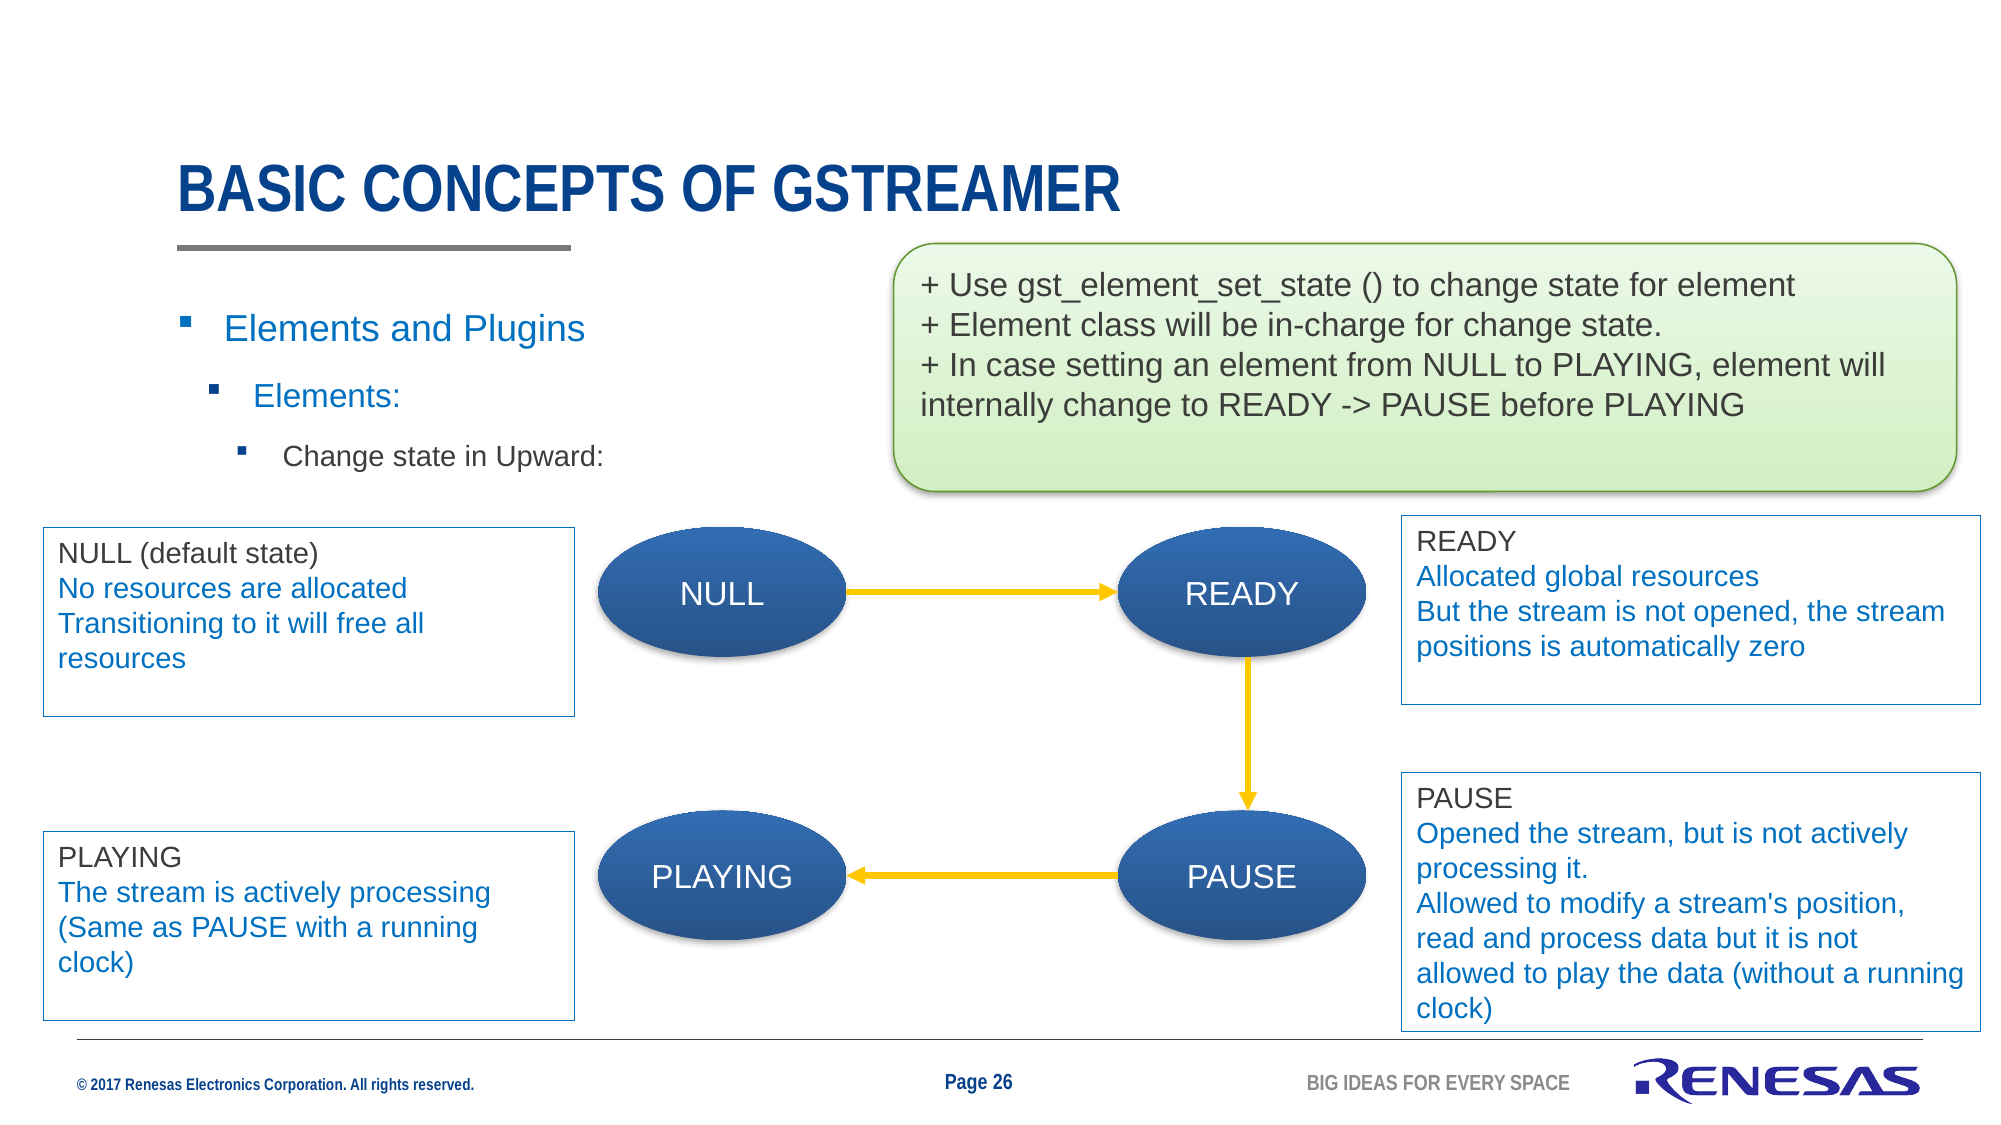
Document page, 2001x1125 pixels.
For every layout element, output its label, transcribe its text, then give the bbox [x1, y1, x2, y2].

text_box READY Allocated global resources But the stream is not opened, the stream positions is automatically zero [1401, 515, 1981, 705]
text_box NULL (default state) No resources are allocated Transitioning to it will free all resources [43, 527, 575, 717]
text_box PAUSE [1118, 810, 1367, 941]
slide_number Page 26 [944, 1067, 1056, 1095]
text_box + Use gst_element_set_state () to change state for element + Element class will be in-charge for change state. + In case setting an element from NULL to PLAYING, element will internally change to READY -> PAUSE before PLAYING [892, 242, 1958, 493]
text_box PLAYING [598, 810, 847, 941]
text_box READY [1118, 527, 1367, 657]
title Basic concepts of GStreamer [177, 153, 1654, 227]
list Elements and Plugins Elements: Change state in Upward: [177, 295, 1945, 605]
picture [1631, 1056, 1923, 1106]
text_box PLAYING The stream is actively processing (Same as PAUSE with a running clock) [43, 831, 575, 1021]
text_box NULL [598, 527, 847, 657]
text_box PAUSE Opened the stream, but is not actively processing it. Allowed to modify a stream's position, read and process data but it is not allowed to play the data (without a running clock) [1401, 772, 1981, 1032]
